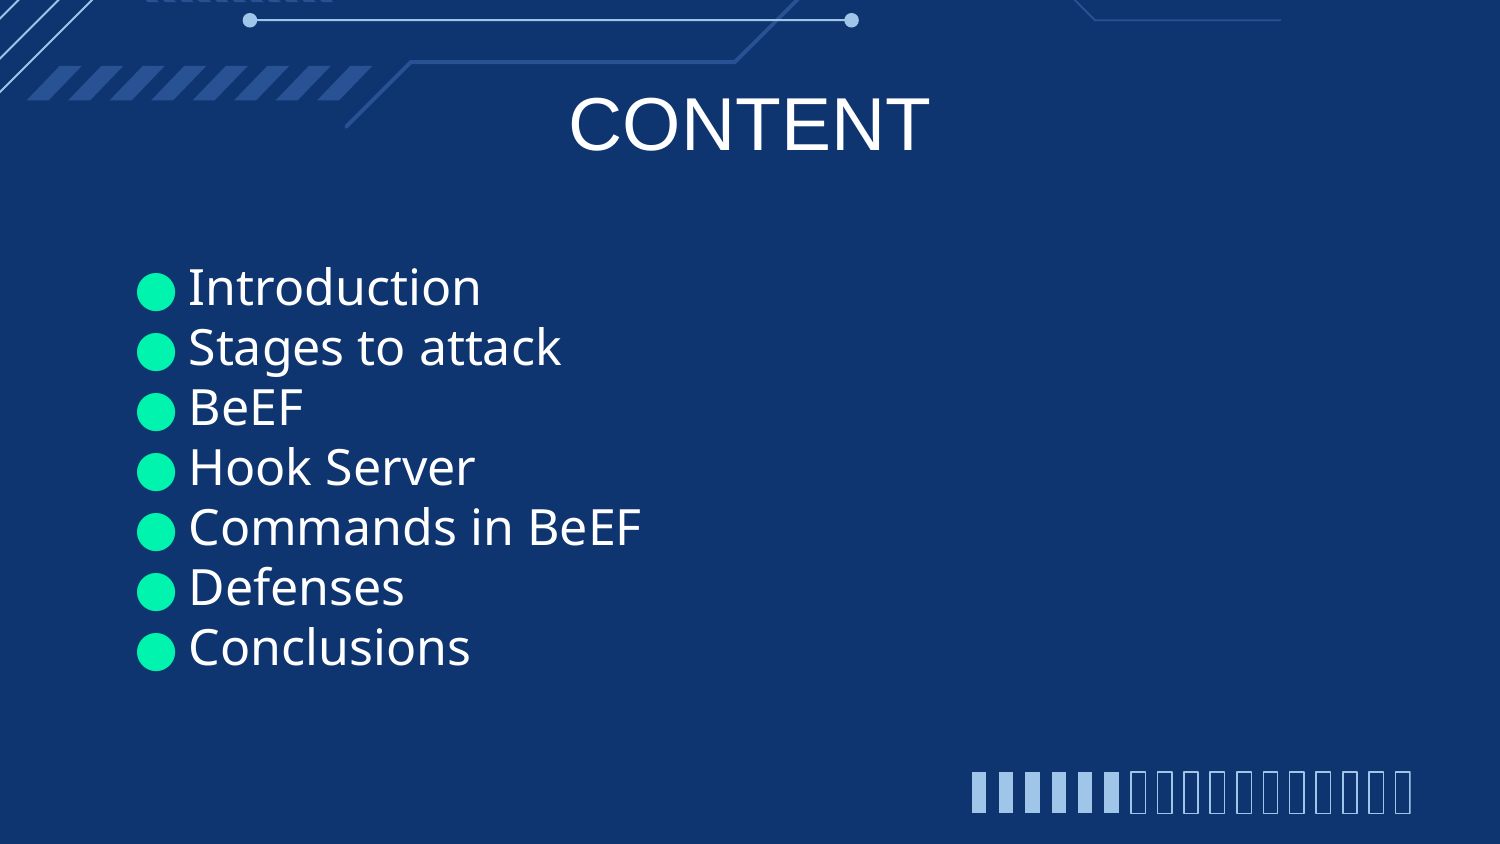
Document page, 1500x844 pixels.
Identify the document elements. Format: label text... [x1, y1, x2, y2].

title CONTENT [118, 75, 1382, 156]
list Introduction Stages to attack BeEF Hook Server Commands in BeEF Defenses Conclusions [113, 255, 1026, 614]
